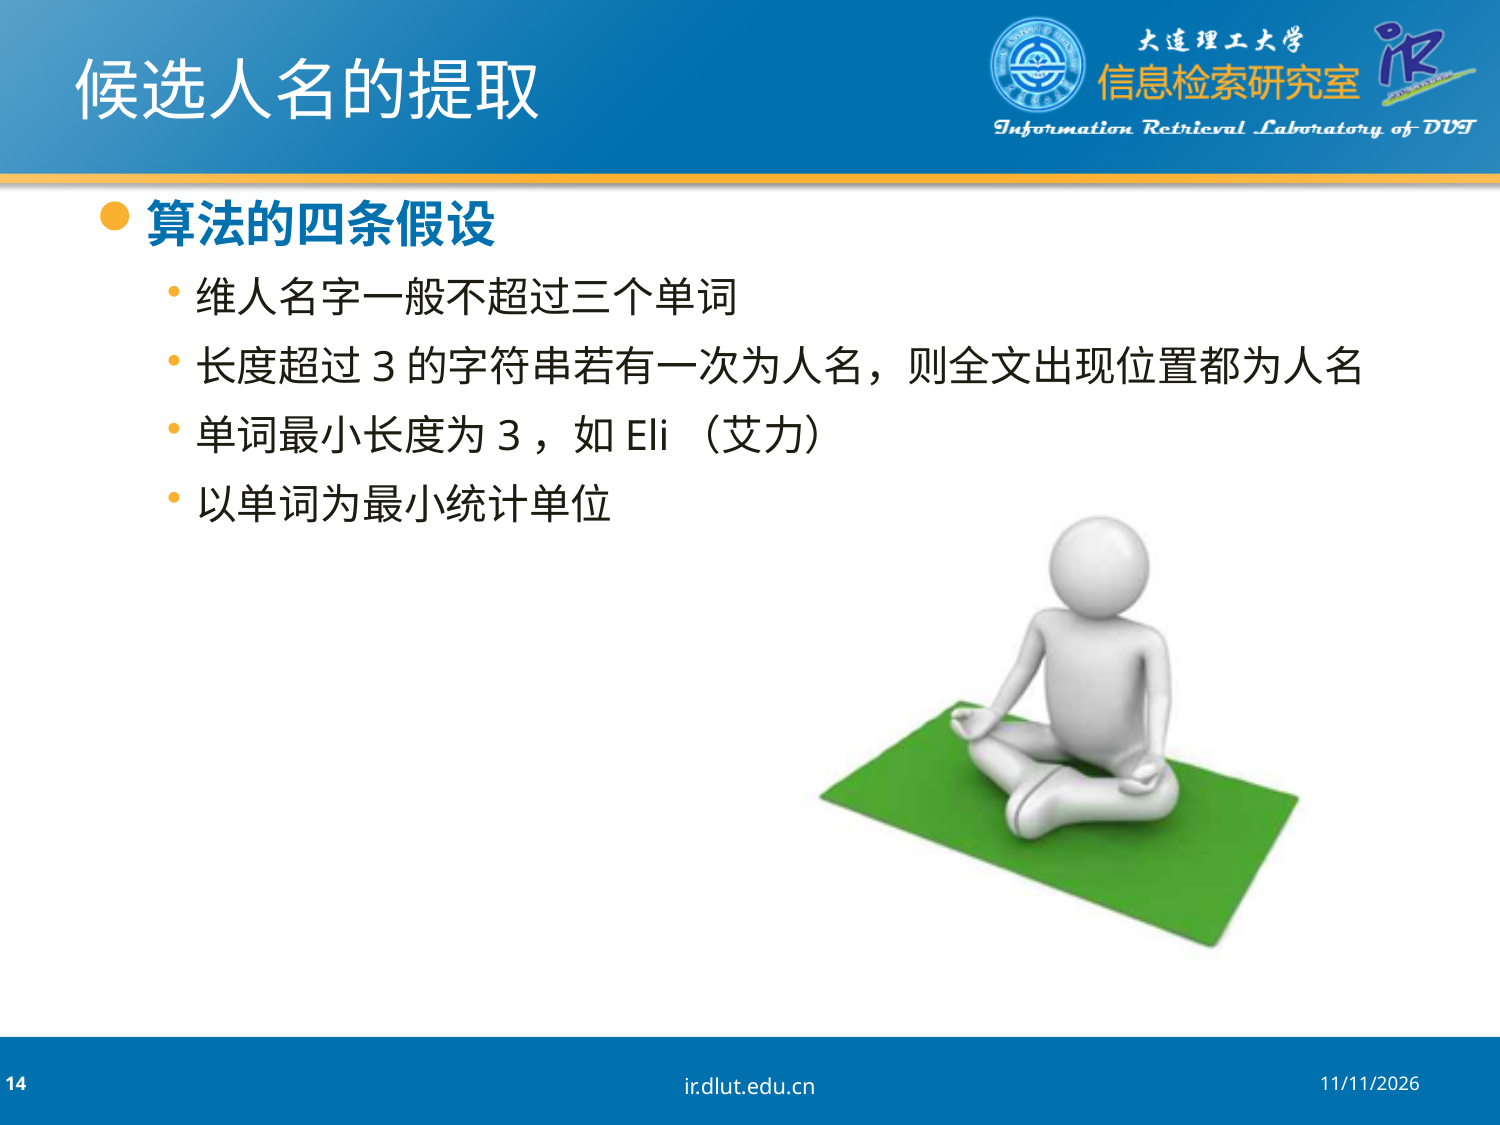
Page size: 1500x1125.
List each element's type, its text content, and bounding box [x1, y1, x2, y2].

title 候选人名的提取 [58, 39, 944, 137]
list 算法的四条假设 维人名字一般不超过三个单词 长度超过3的字符串若有一次为人名，则全文出现位置都为人名 单词最小长度为3，如Eli（艾力） 以单词为最小统计单位 [39, 184, 1461, 1021]
picture [0, 0, 1500, 1125]
